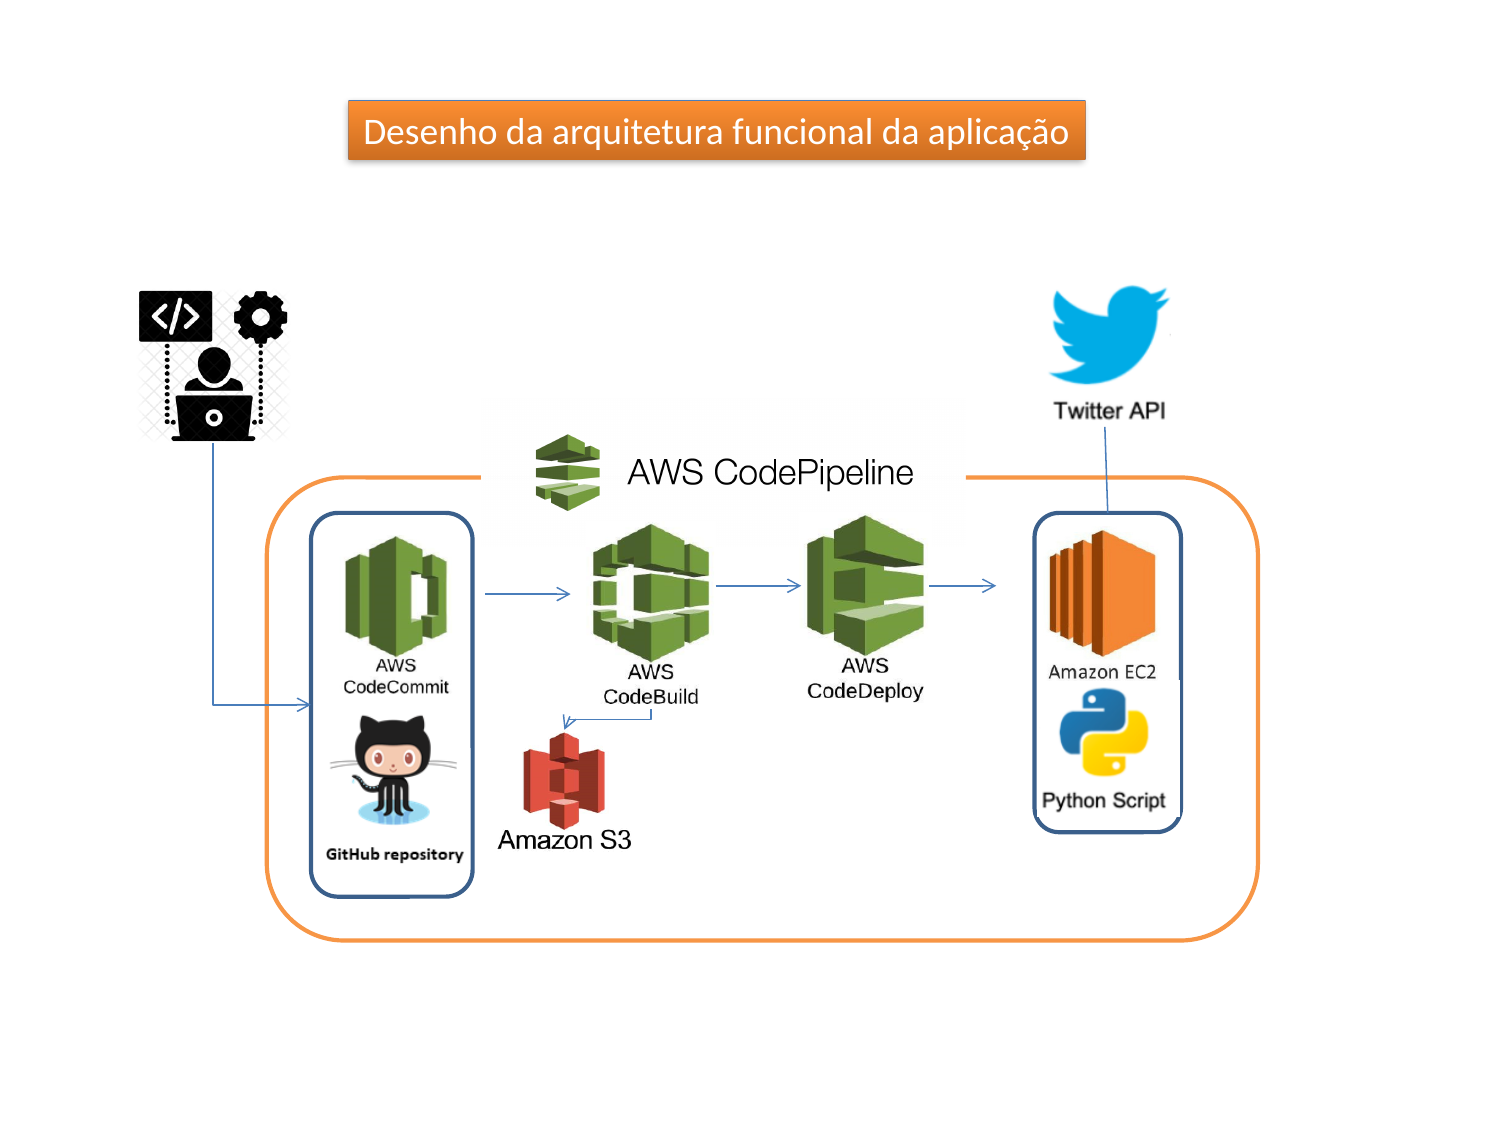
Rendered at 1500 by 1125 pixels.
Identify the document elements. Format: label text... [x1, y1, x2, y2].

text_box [1104, 426, 1109, 513]
text_box [264, 475, 1261, 943]
text_box [1032, 510, 1184, 684]
picture [325, 709, 467, 870]
text_box Desenho da arquitetura funcional da aplicação [348, 100, 1086, 160]
text_box [308, 510, 475, 899]
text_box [597, 675, 619, 764]
picture [497, 729, 632, 854]
picture [481, 397, 966, 710]
picture [1037, 526, 1181, 817]
picture [325, 535, 467, 700]
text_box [130, 524, 394, 623]
text_box [1037, 823, 1179, 835]
picture [135, 287, 291, 444]
picture [1038, 279, 1171, 428]
